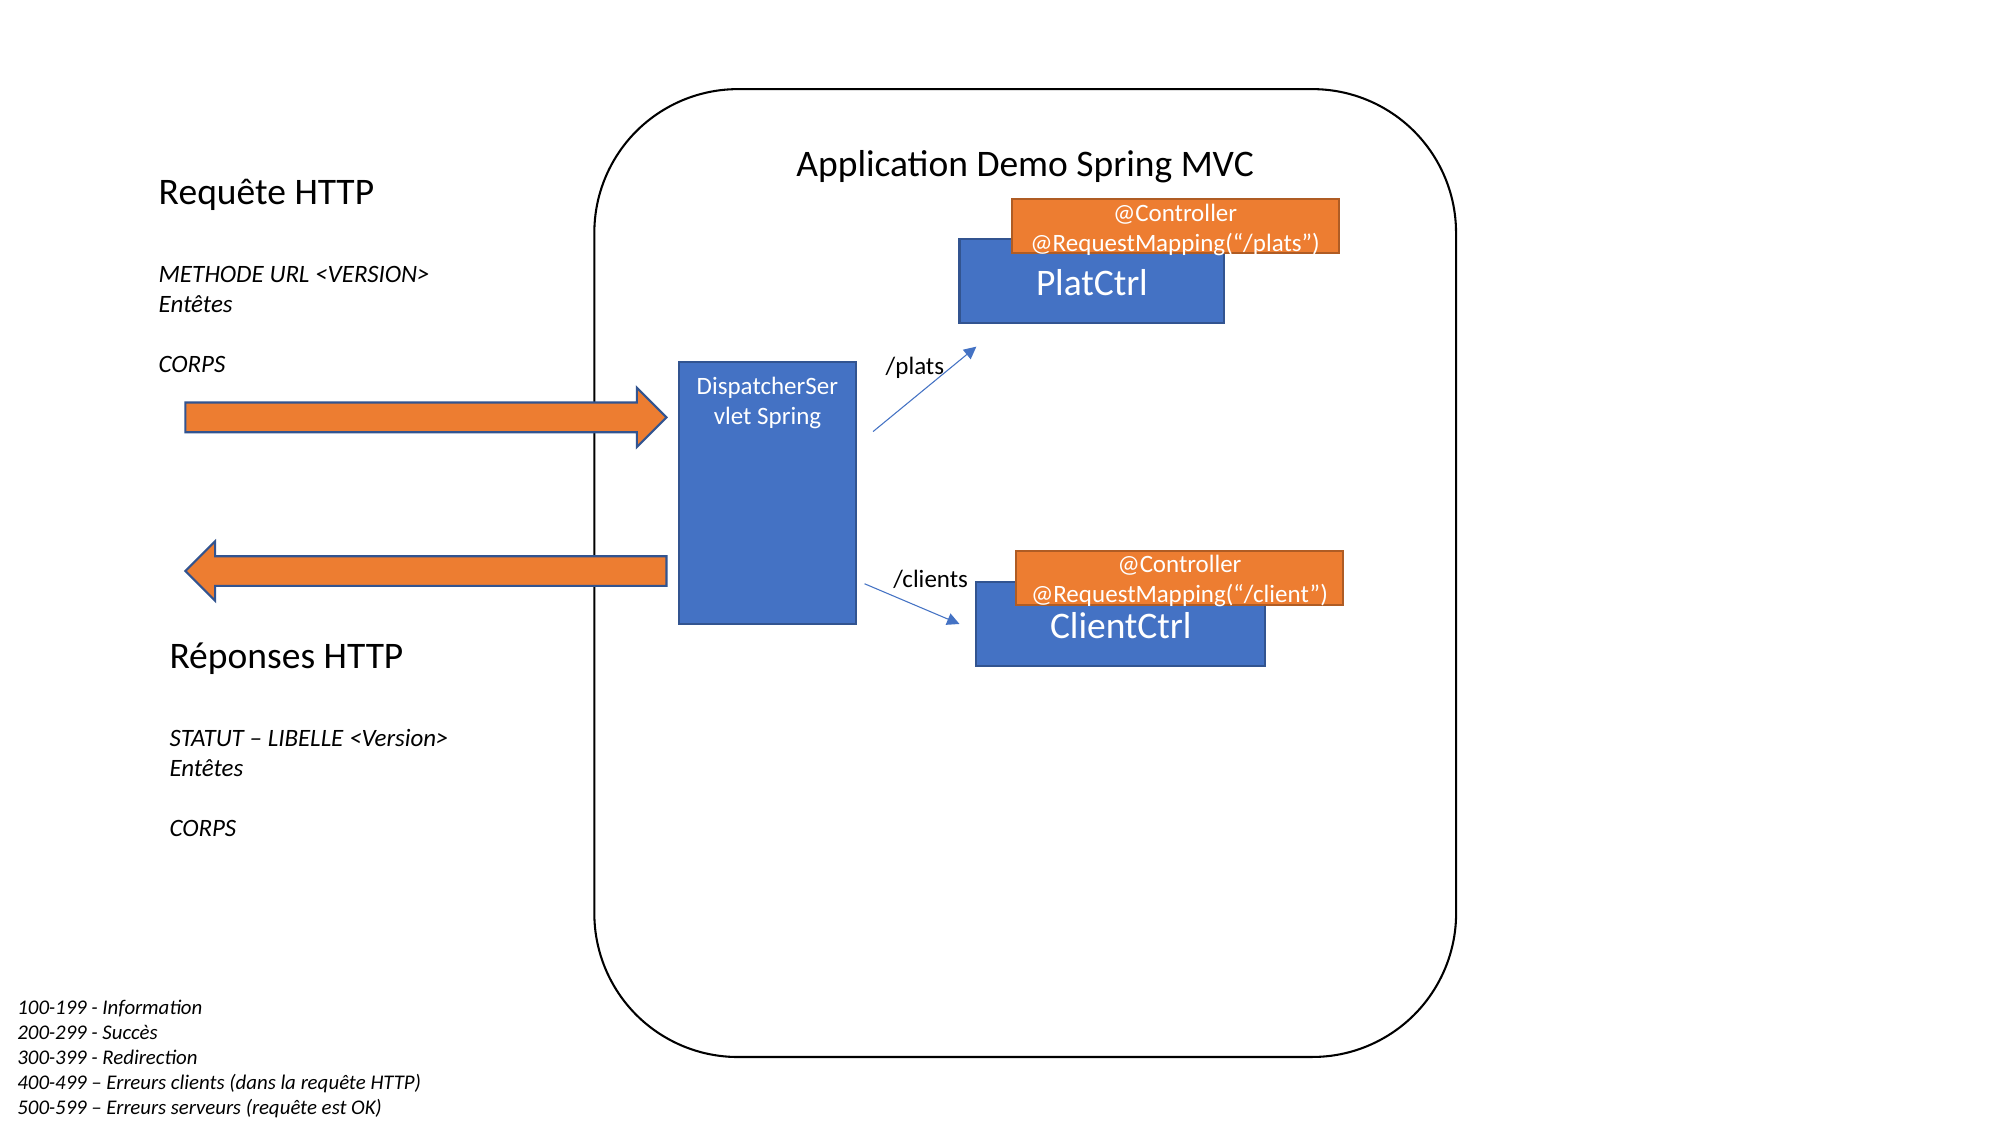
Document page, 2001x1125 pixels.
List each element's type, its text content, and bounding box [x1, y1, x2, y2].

text_box DispatcherServlet Spring [678, 361, 857, 625]
text_box Requête HTTP METHODE URL <VERSION> Entêtes CORPS [143, 160, 445, 385]
text_box Application Demo Spring MVC [593, 88, 1458, 1059]
text_box ClientCtrl [975, 581, 1266, 667]
text_box @Controller @RequestMapping(“/plats”) [1011, 198, 1340, 254]
text_box [183, 538, 668, 604]
text_box @Controller @RequestMapping(“/client”) [1015, 550, 1344, 606]
text_box 100-199 - Information 200-299 - Succès 300-399 - Redirection 400-499 – Erreurs clients (dans la requête HTTP) 500-599 – Erreurs serveurs (requête est OK) [2, 986, 437, 1125]
text_box [184, 385, 668, 450]
text_box /plats [870, 341, 959, 387]
text_box PlatCtrl [958, 238, 1225, 324]
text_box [873, 346, 977, 432]
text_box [864, 583, 960, 624]
text_box Réponses HTTP STATUT – LIBELLE <Version> Entêtes CORPS [154, 623, 464, 849]
text_box /clients [878, 555, 983, 600]
